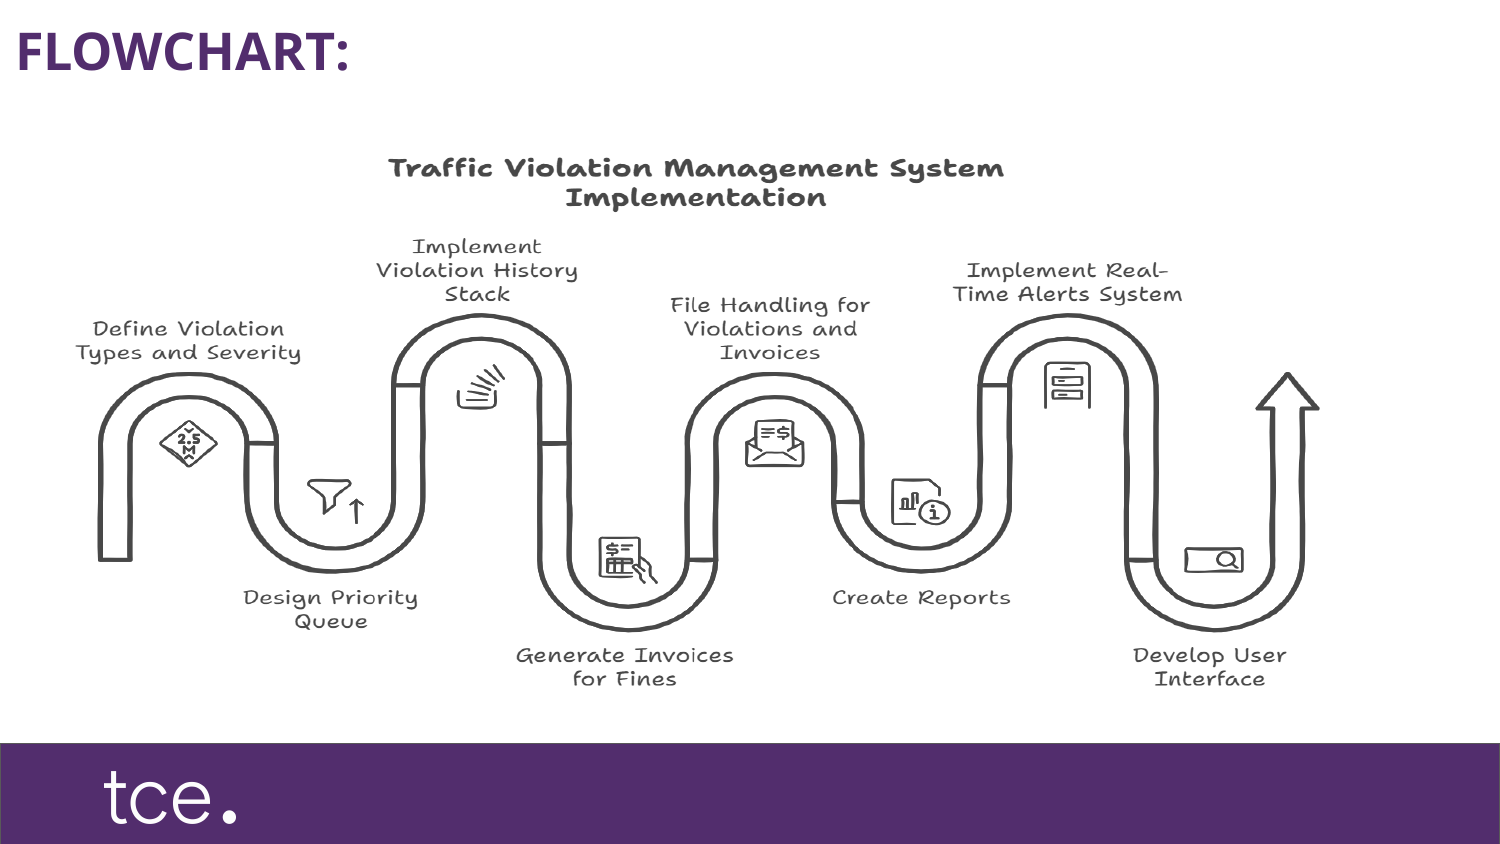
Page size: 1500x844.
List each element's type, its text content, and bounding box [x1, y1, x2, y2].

picture [104, 771, 236, 824]
picture [54, 139, 1334, 701]
title FLOWCHART: [0, 3, 1398, 98]
